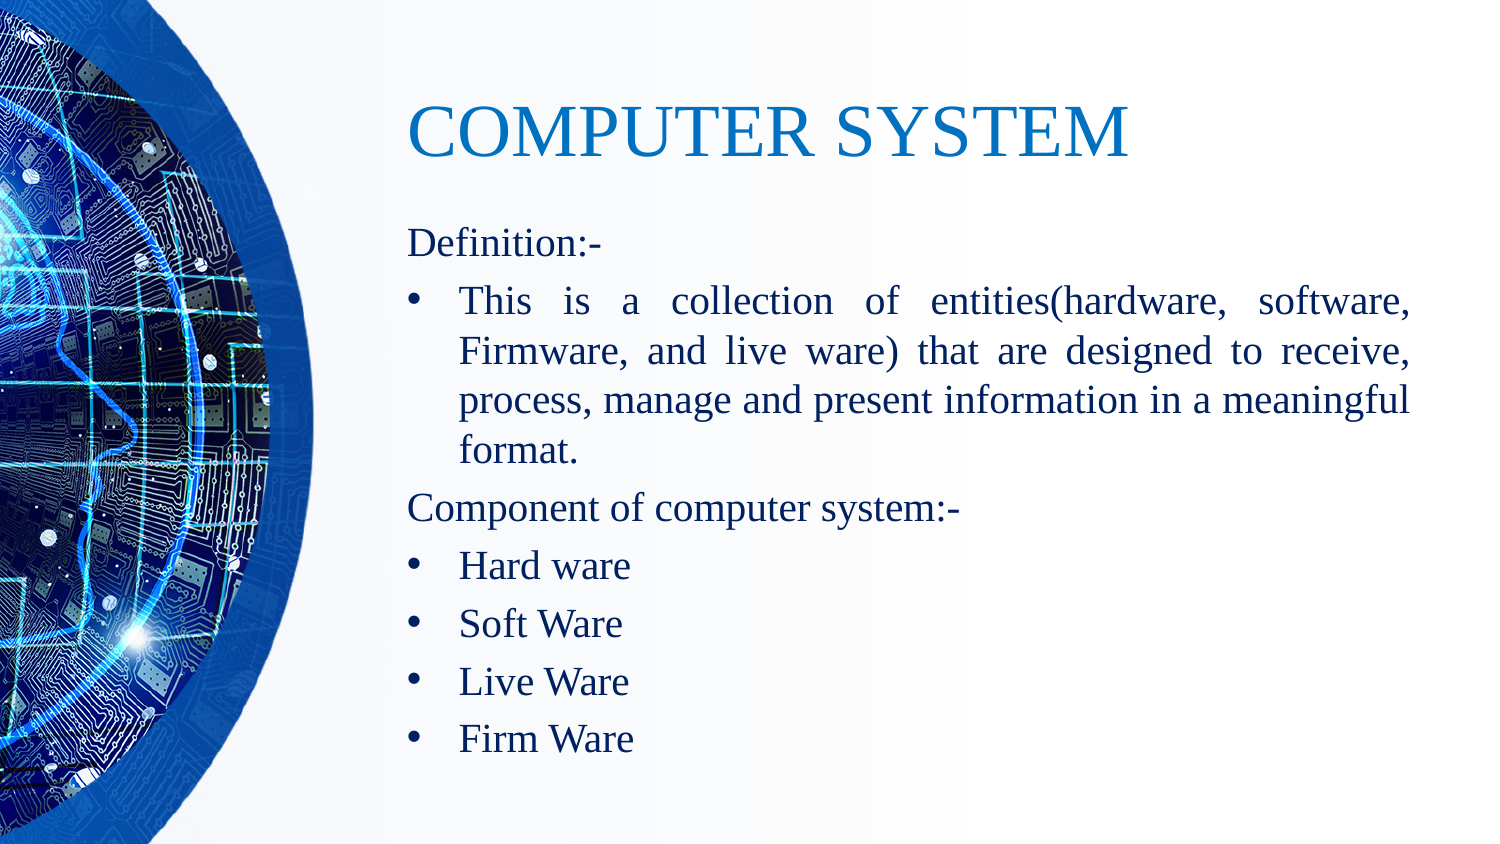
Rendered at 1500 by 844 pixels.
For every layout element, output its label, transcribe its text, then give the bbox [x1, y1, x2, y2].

list Definition:- This is a collection of entities(hardware, software, Firmware, and live ware) that are designed to receive, process, manage and present information in a meaningful format. Component of computer system:- Hard ware Soft Ware Live Ware Firm Ware [391, 208, 1427, 770]
picture [0, 0, 1500, 844]
title COMPUTER SYSTEM [392, 66, 1424, 186]
